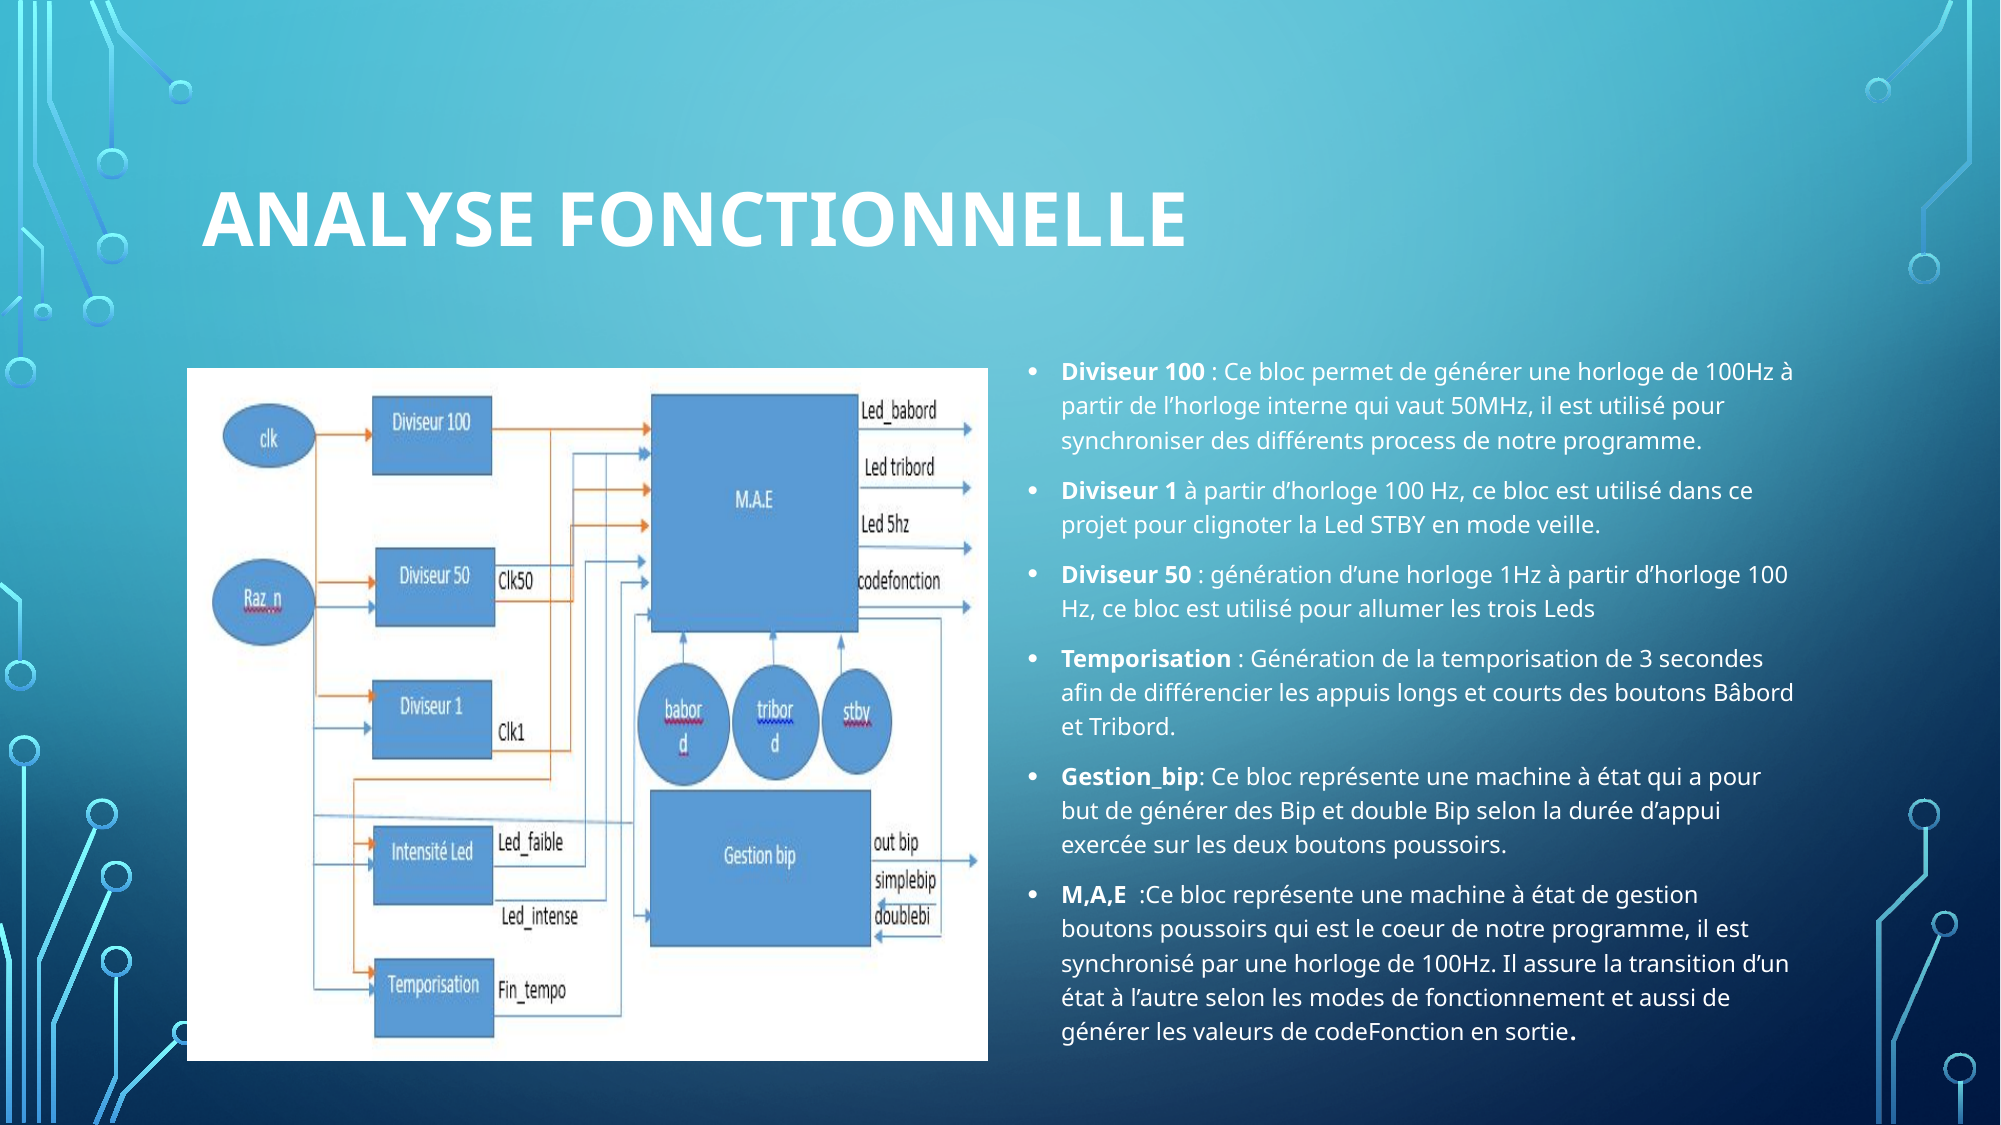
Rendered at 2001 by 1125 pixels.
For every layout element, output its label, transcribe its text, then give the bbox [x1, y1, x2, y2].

title ANALYSE FONCTIONNELLE [187, 101, 1813, 344]
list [186, 368, 988, 1061]
list Diviseur 100 : Ce bloc permet de générer une horloge de 100Hz à partir de l’horloge interne qui vaut 50MHz, il est utilisé pour synchroniser des différents process de notre programme. Diviseur 1 à partir d’horloge 100 Hz, ce bloc est utilisé dans ce projet pour clignoter la Led STBY en mode veille. Diviseur 50 : génération d’une horloge 1Hz à partir d’horloge 100 Hz, ce bloc est utilisé pour allumer les trois Leds Temporisation : Génération de la temporisation de 3 secondes afin de différencier les appuis longs et courts des boutons Bâbord et Tribord. Gestion_bip: Ce bloc représente une machine à état qui a pour but de générer des Bip et double Bip selon la durée d’appui exercée sur les deux boutons poussoirs. M,A,E :Ce bloc représente une machine à état de gestion boutons poussoirs qui est le coeur de notre programme, il est synchronisé par une horloge de 100Hz. Il assure la transition d’un état à l’autre selon les modes de fonctionnement et aussi de générer les valeurs de codeFonction en sortie. [1012, 343, 1813, 1061]
